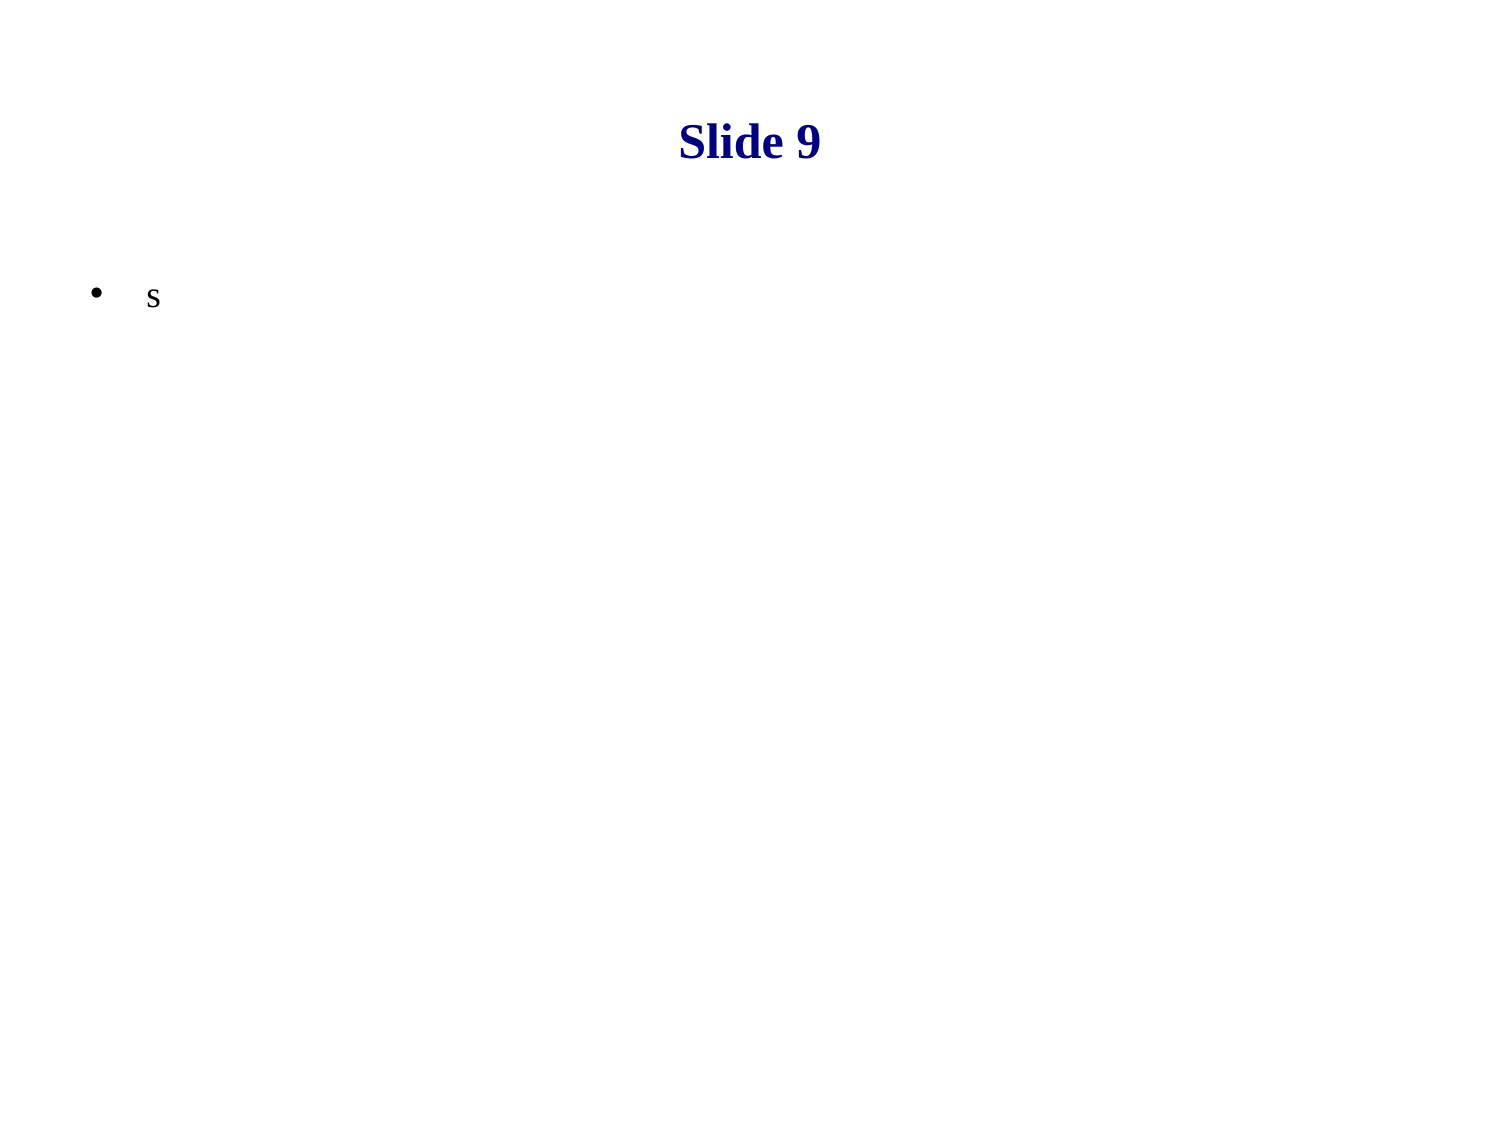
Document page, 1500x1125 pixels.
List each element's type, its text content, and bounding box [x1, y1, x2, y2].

title Slide 9 [75, 45, 1425, 233]
list s [75, 262, 1425, 1005]
